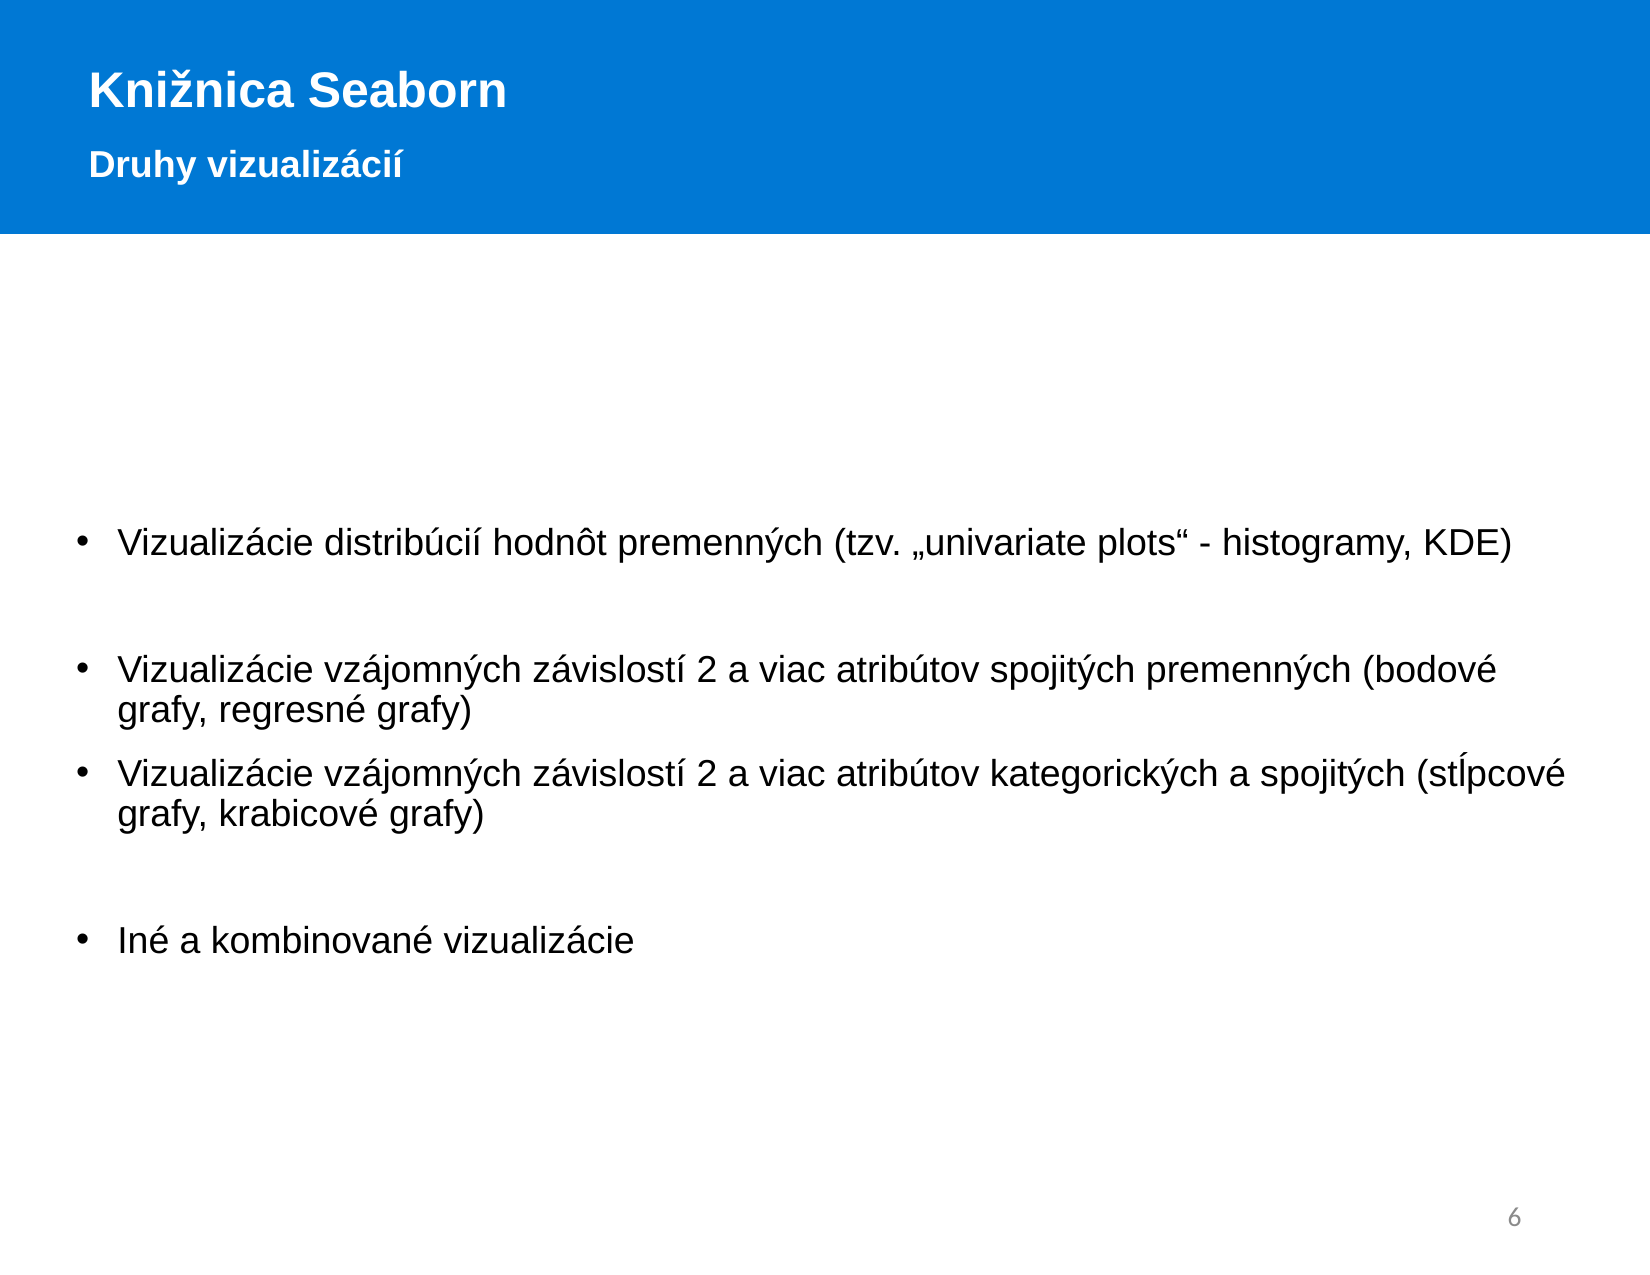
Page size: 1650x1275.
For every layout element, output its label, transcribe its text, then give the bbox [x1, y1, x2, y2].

text_box Knižnica Seaborn Druhy vizualizácií [73, 20, 1602, 193]
text_box [0, 0, 1650, 234]
slide_number 6 [1165, 1182, 1537, 1250]
text_box Vizualizácie distribúcií hodnôt premenných (tzv. „univariate plots“ - histogramy, KDE) Vizualizácie vzájomných závislostí 2 a viac atribútov spojitých premenných (bodové grafy, regresné grafy) Vizualizácie vzájomných závislostí 2 a viac atribútov kategorických a spojitých (stĺpcové grafy, krabicové grafy) Iné a kombinované vizualizácie [61, 321, 1589, 1182]
